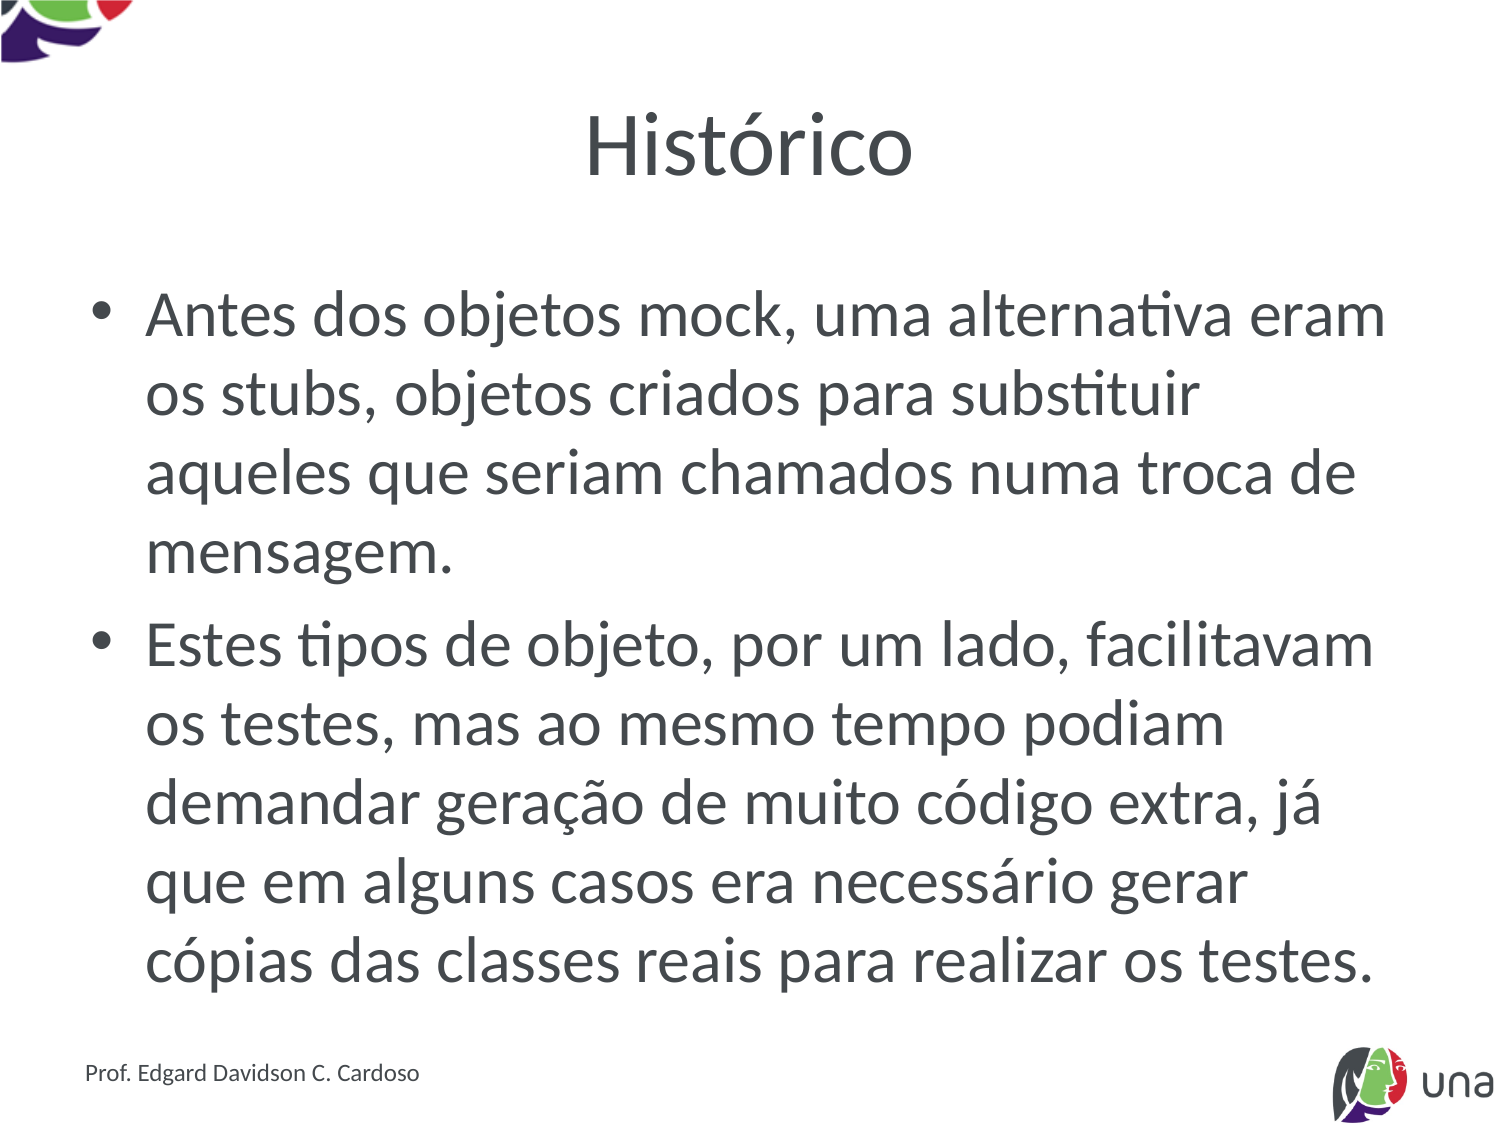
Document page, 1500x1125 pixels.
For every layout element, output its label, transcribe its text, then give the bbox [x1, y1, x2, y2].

title Histórico [75, 45, 1425, 233]
list Antes dos objetos mock, uma alternativa eram os stubs, objetos criados para substituir aqueles que seriam chamados numa troca de mensagem. Estes tipos de objeto, por um lado, facilitavam os testes, mas ao mesmo tempo podiam demandar geração de muito código extra, já que em alguns casos era necessário gerar cópias das classes reais para realizar os testes. [75, 262, 1425, 1008]
picture [0, 0, 141, 69]
picture [1330, 1044, 1500, 1125]
